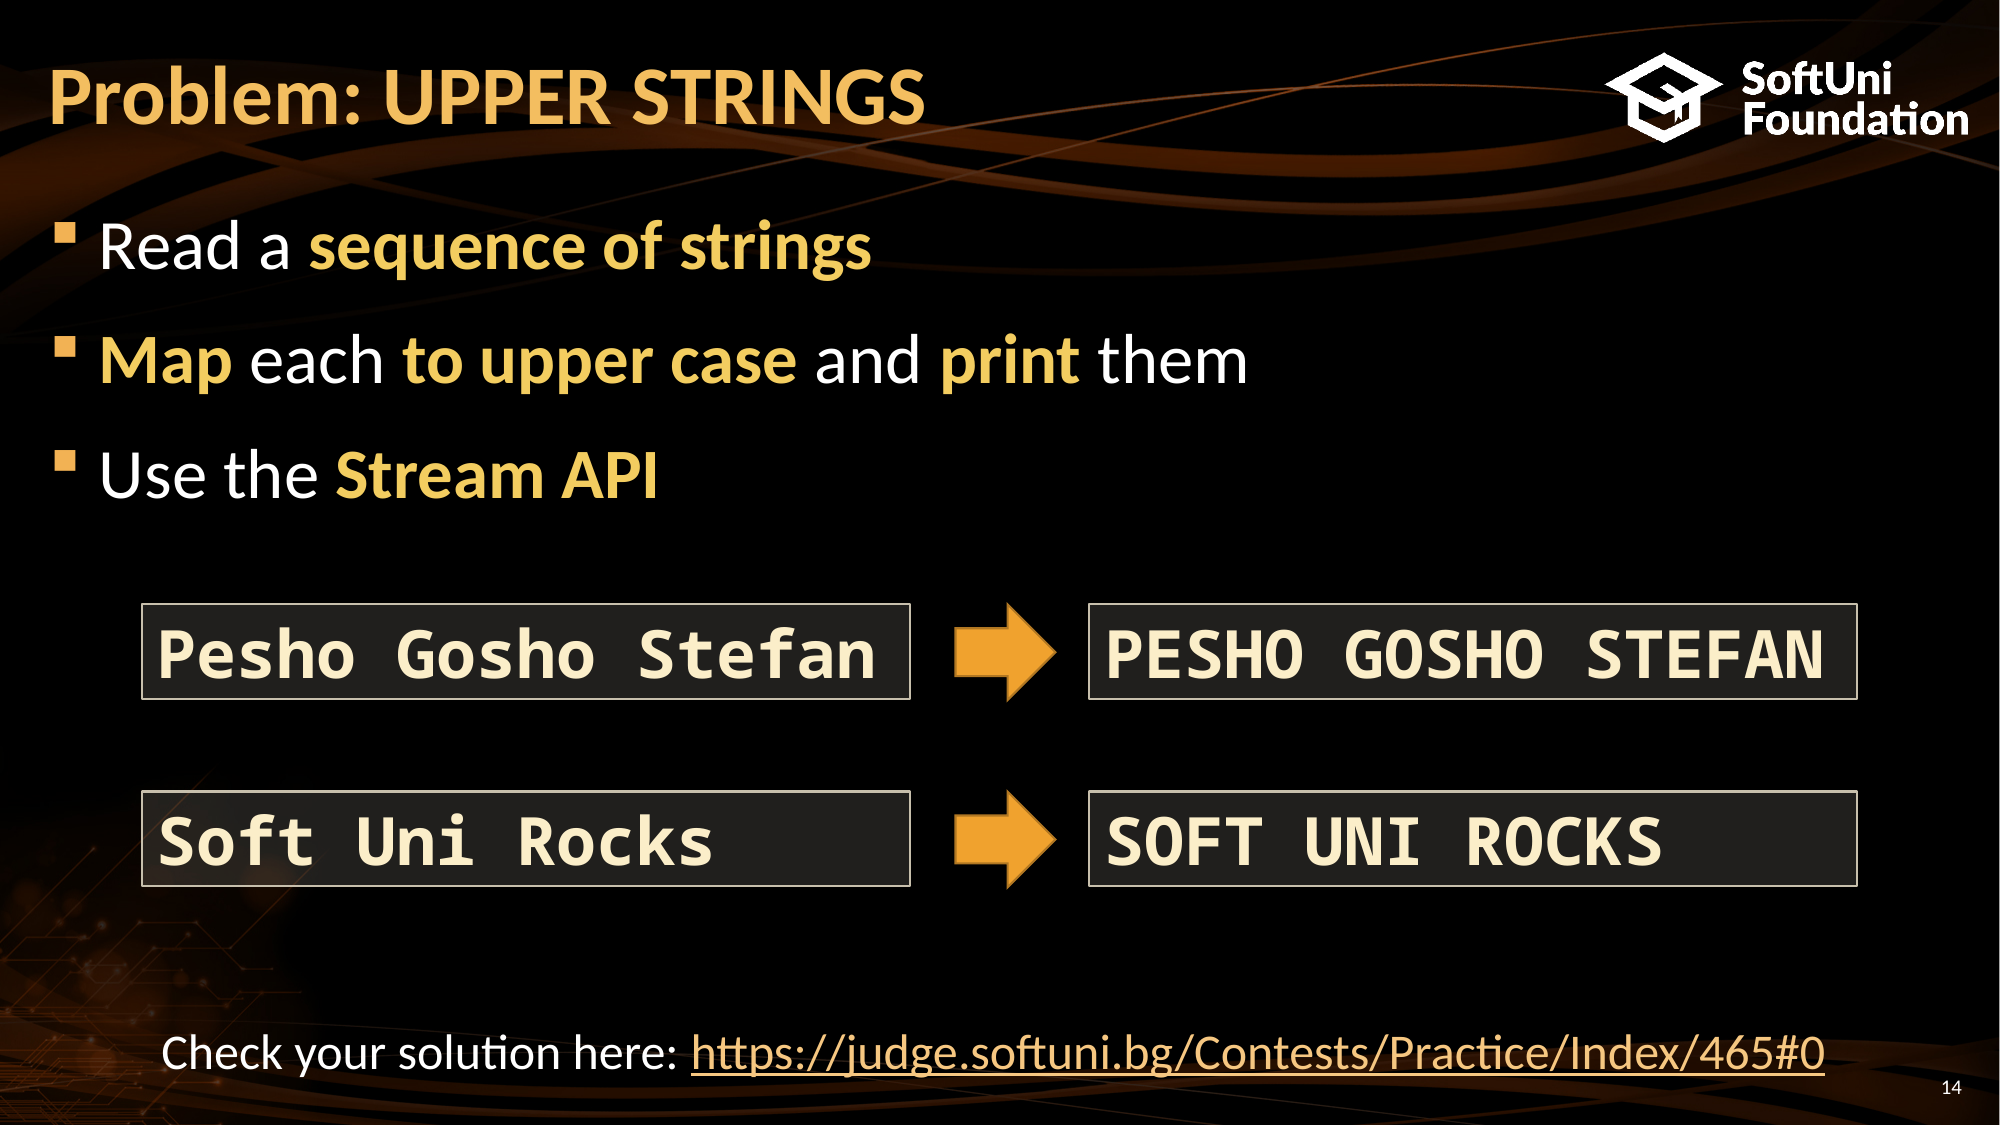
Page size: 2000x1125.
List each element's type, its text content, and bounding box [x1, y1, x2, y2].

text_box Check your solution here: https://judge.softuni.bg/Contests/Practice/Index/465#0 [124, 1011, 1863, 1087]
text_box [142, 604, 1858, 701]
list Read a sequence of strings Map each to upper case and print them Use the Stream API [31, 188, 1968, 1103]
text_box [142, 791, 1858, 888]
picture [0, 0, 2000, 1125]
title Problem: UPPER STRINGS [30, 6, 1602, 189]
